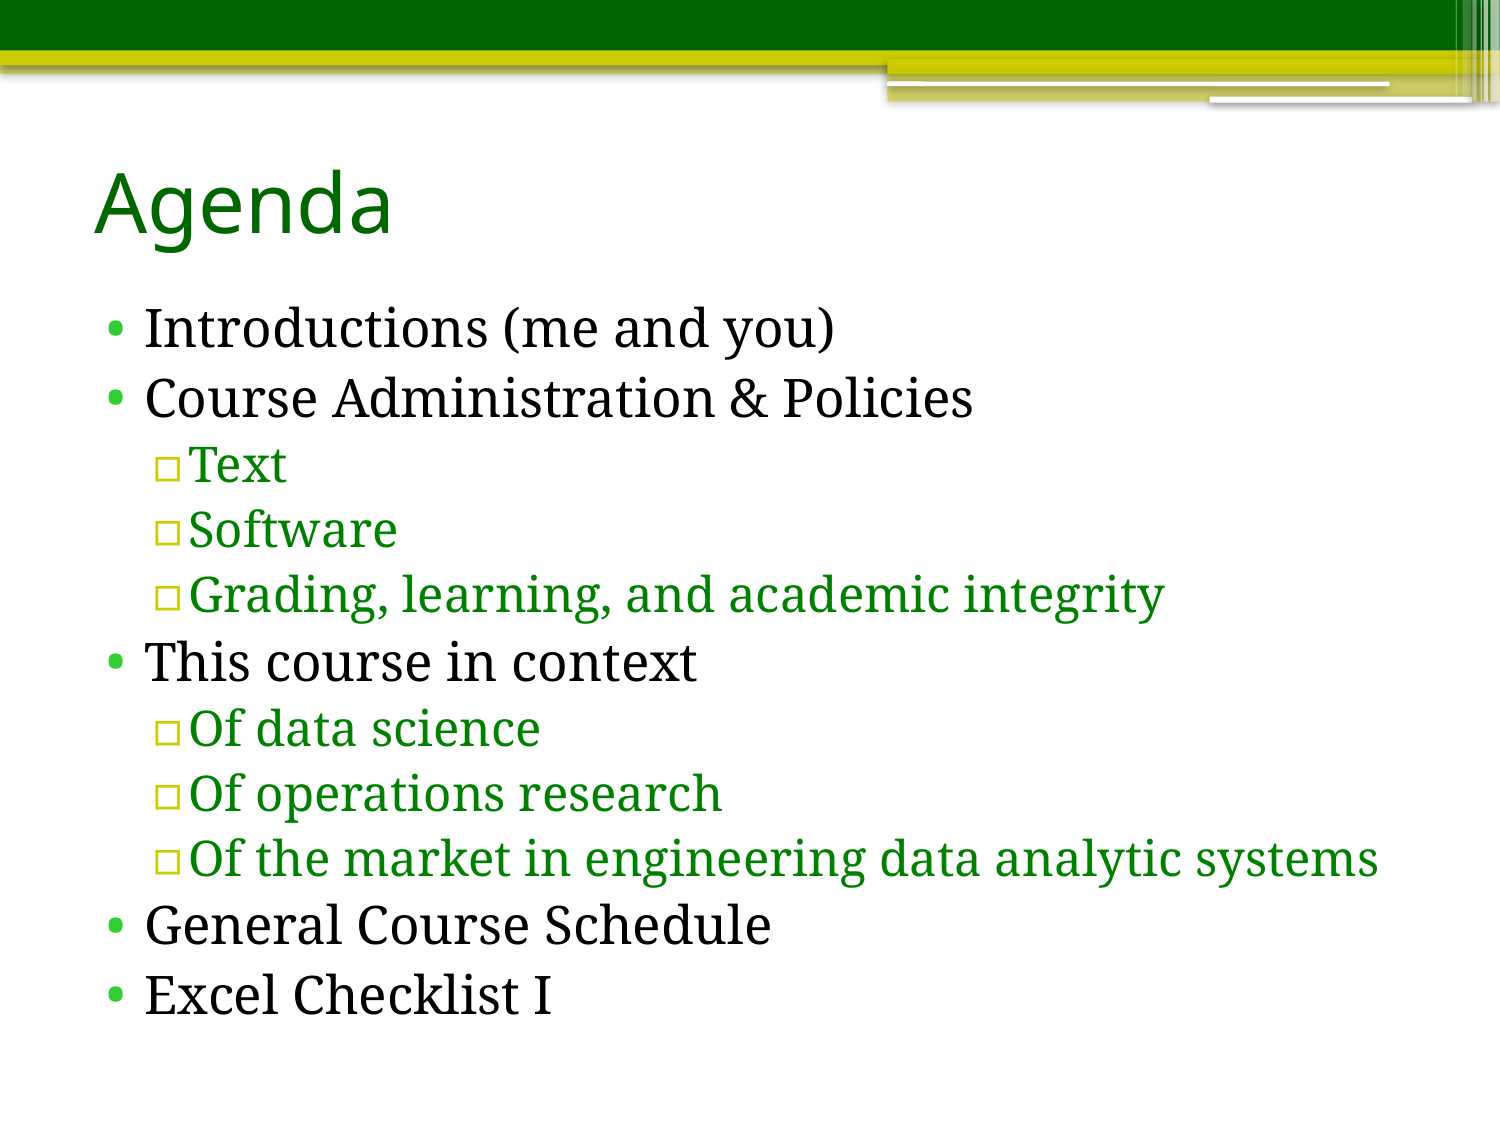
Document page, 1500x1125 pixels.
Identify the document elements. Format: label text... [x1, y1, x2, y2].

title Agenda [79, 112, 1430, 288]
list Introductions (me and you) Course Administration & Policies Text Software Grading, learning, and academic integrity This course in context Of data science Of operations research Of the market in engineering data analytic systems General Course Schedule Excel Checklist I [75, 287, 1425, 1079]
